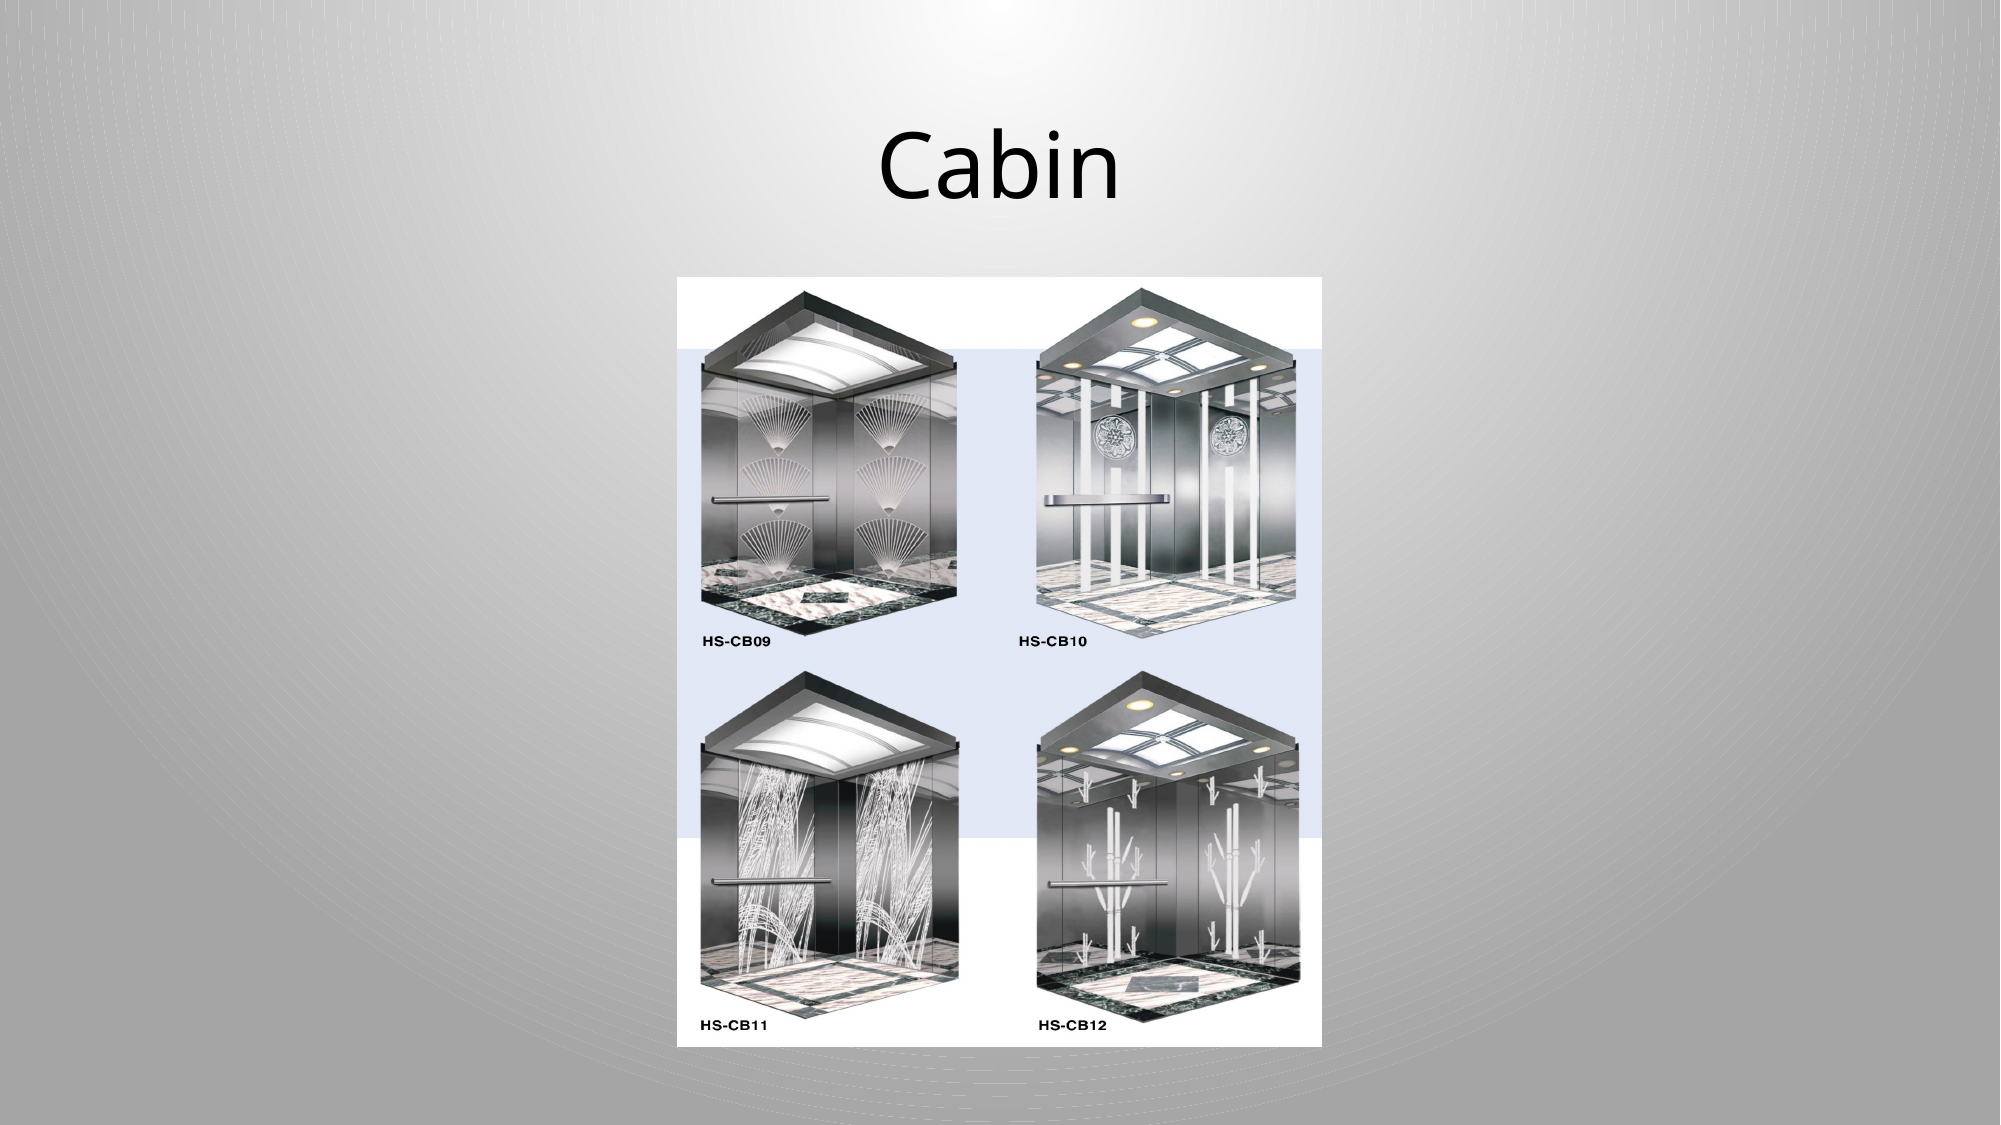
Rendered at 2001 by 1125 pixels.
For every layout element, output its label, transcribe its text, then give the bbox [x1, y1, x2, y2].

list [677, 277, 1322, 1047]
title Cabin [137, 59, 1863, 278]
